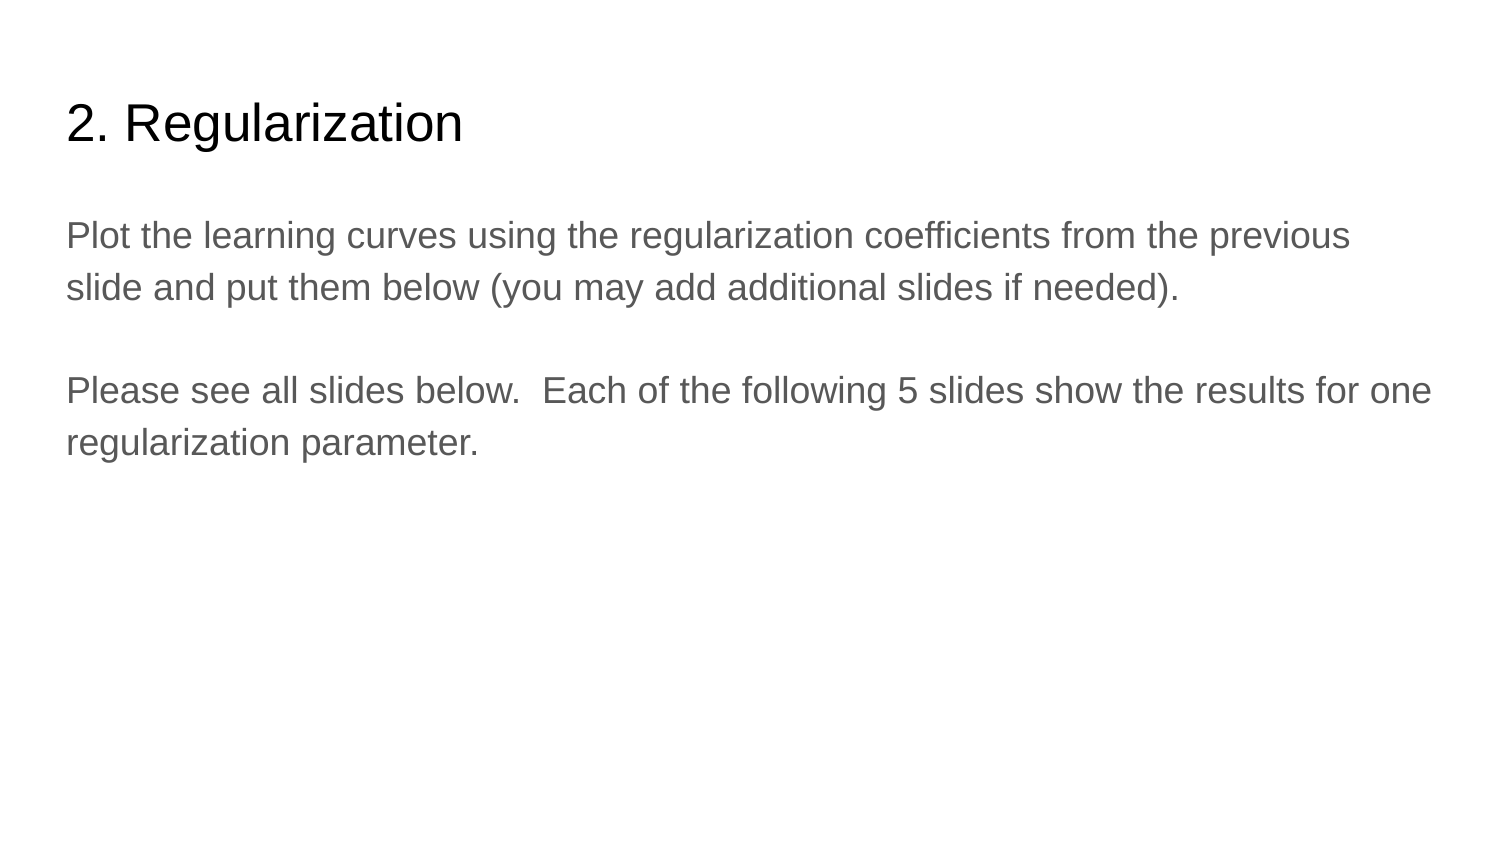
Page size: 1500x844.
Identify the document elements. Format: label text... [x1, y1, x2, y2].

title 2. Regularization [50, 72, 1450, 168]
list Plot the learning curves using the regularization coefficients from the previous slide and put them below (you may add additional slides if needed). Please see all slides below. Each of the following 5 slides show the results for one regularization parameter. [50, 188, 1450, 750]
